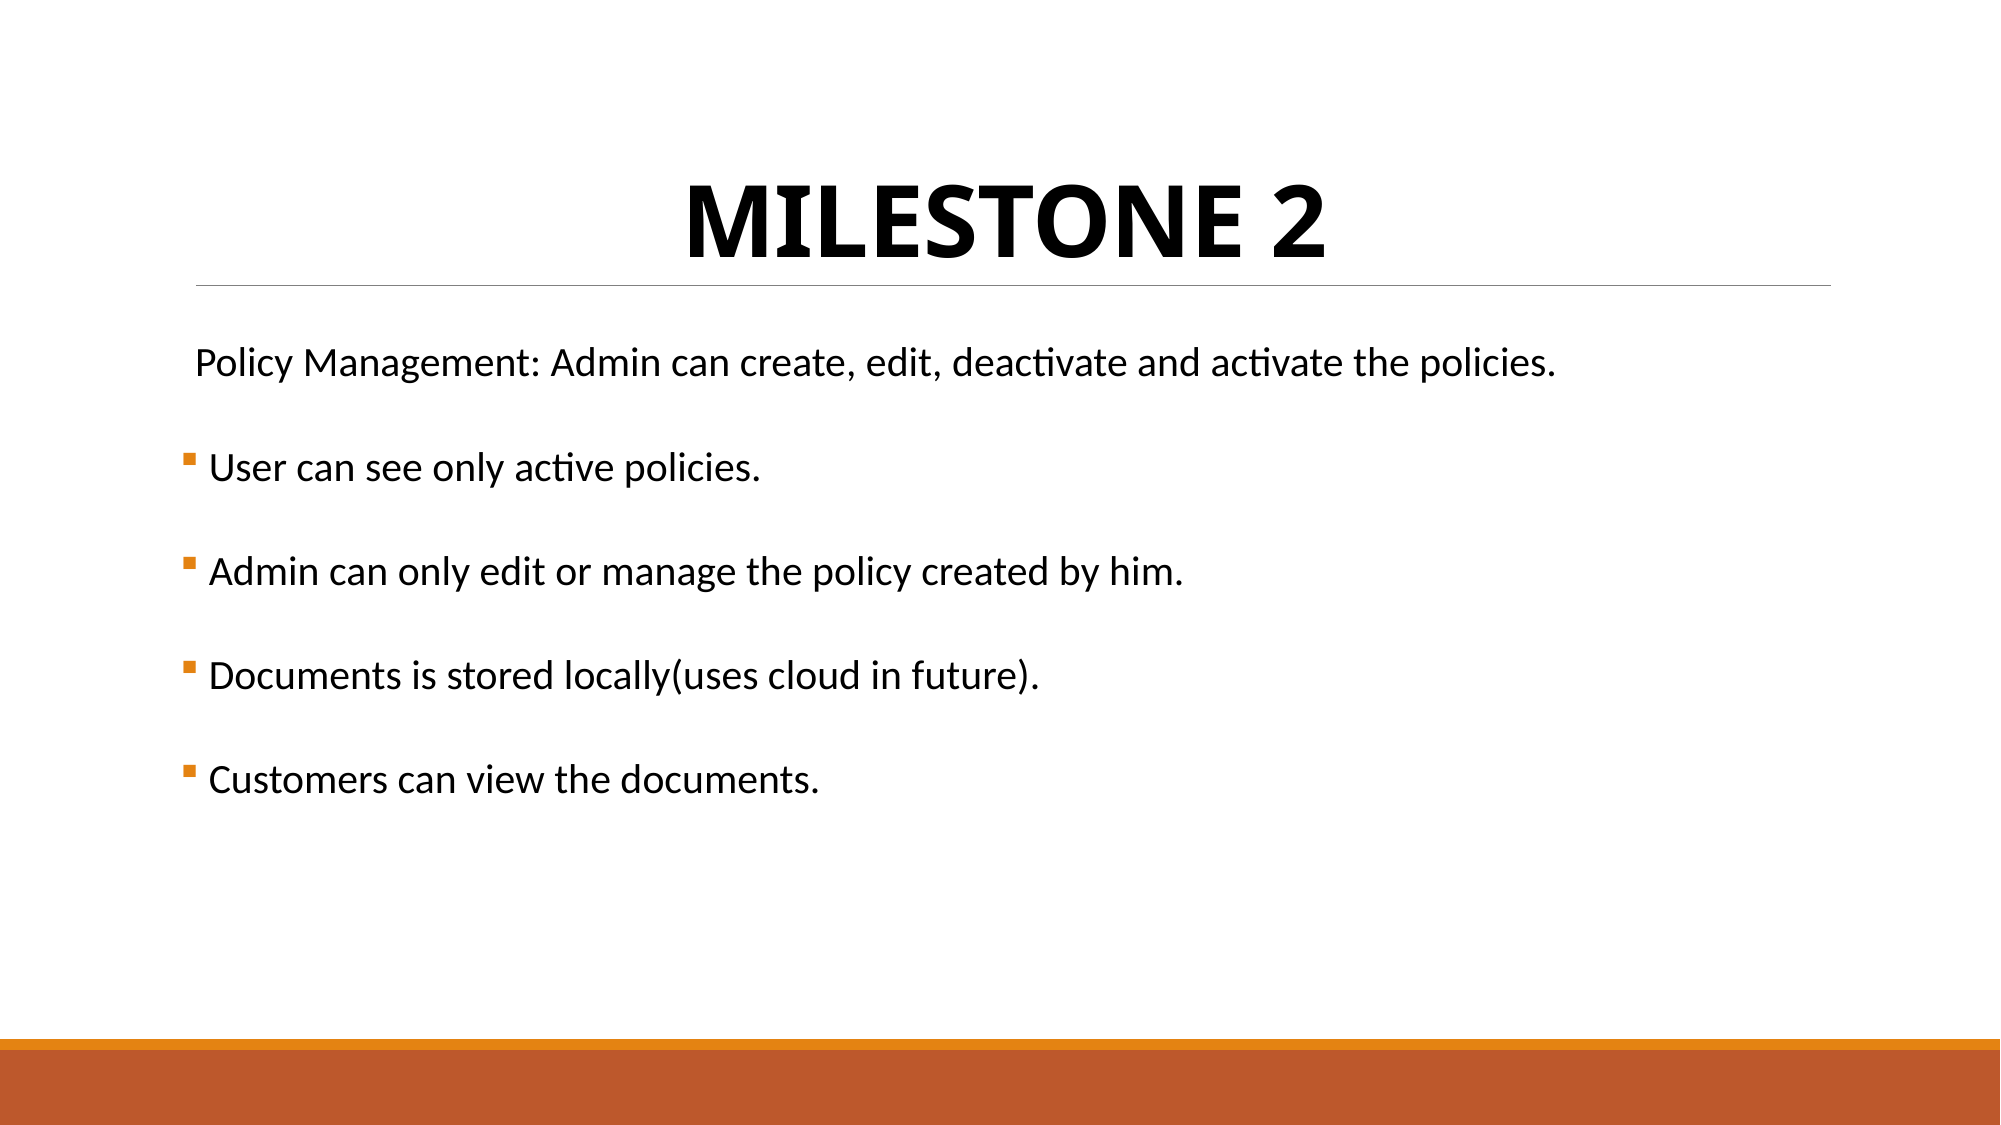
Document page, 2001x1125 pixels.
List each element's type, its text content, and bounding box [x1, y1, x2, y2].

list Policy Management: Admin can create, edit, deactivate and activate the policies. User can see only active policies. Admin can only edit or manage the policy created by him. Documents is stored locally(uses cloud in future). Customers can view the documents. [180, 302, 1830, 963]
title MILESTONE 2 [180, 47, 1830, 285]
